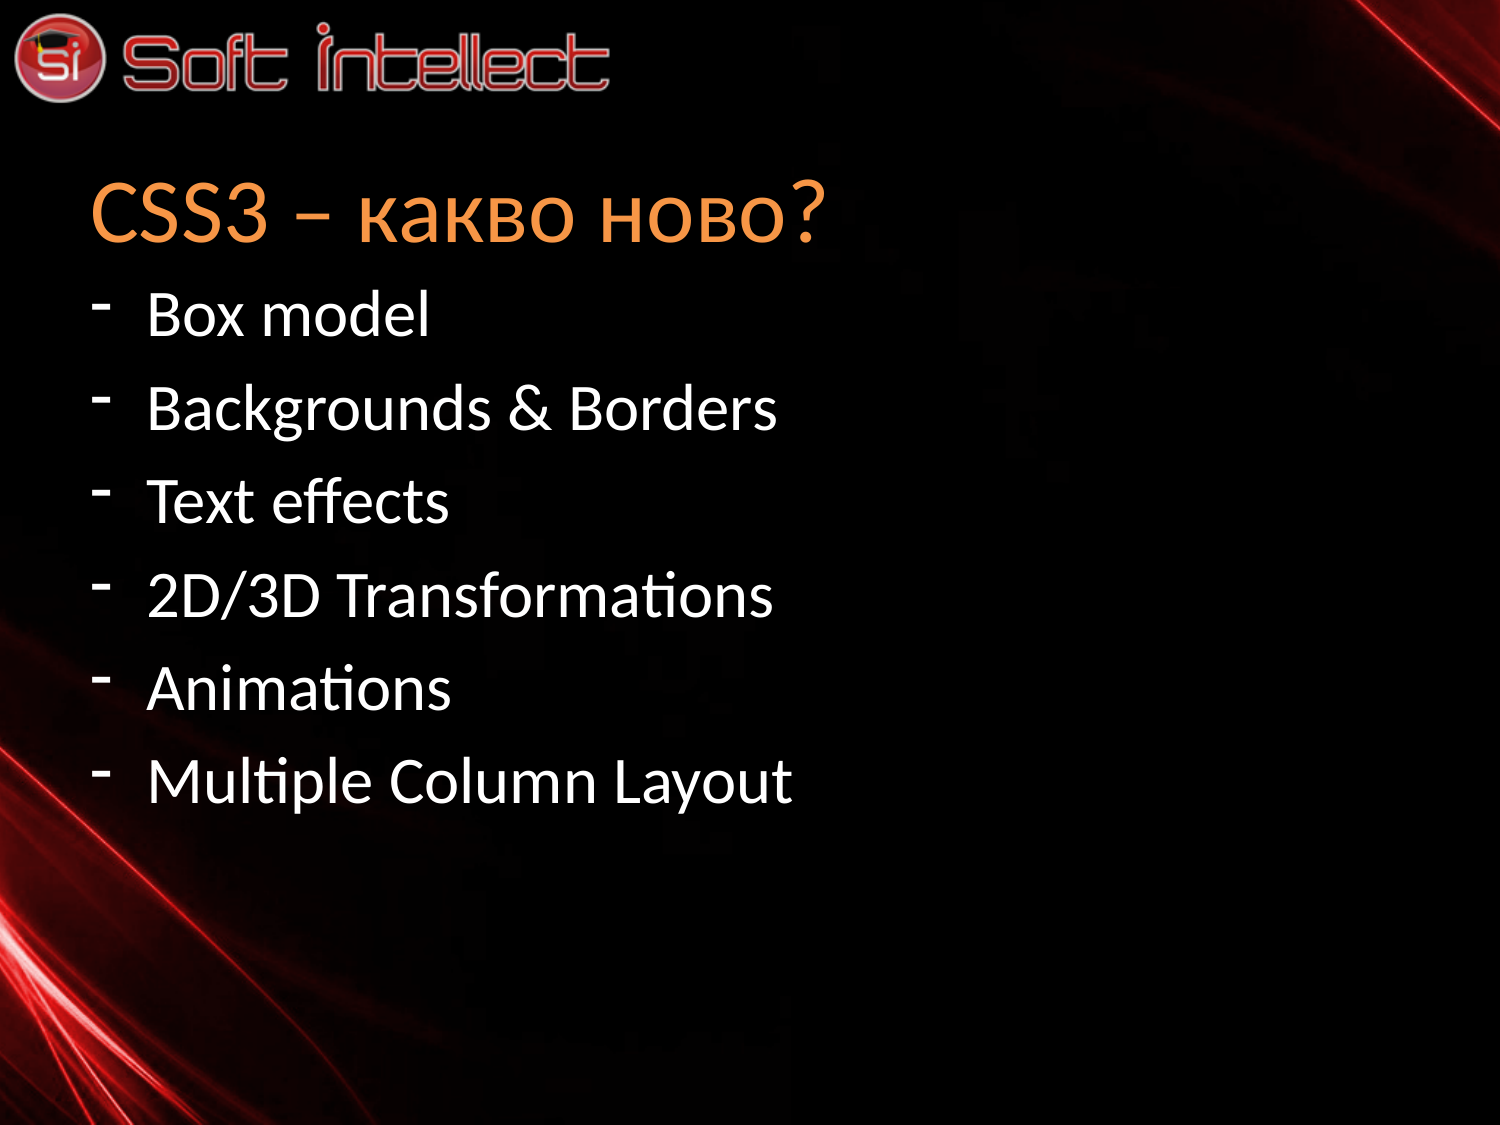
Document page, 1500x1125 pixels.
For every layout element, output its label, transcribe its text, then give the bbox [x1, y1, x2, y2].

list Box model Backgrounds & Borders Text effects 2D/3D Transformations Animations Multiple Column Layout [75, 262, 1425, 1005]
picture [0, 0, 1500, 1125]
title CSS3 – какво ново? [75, 112, 1488, 300]
